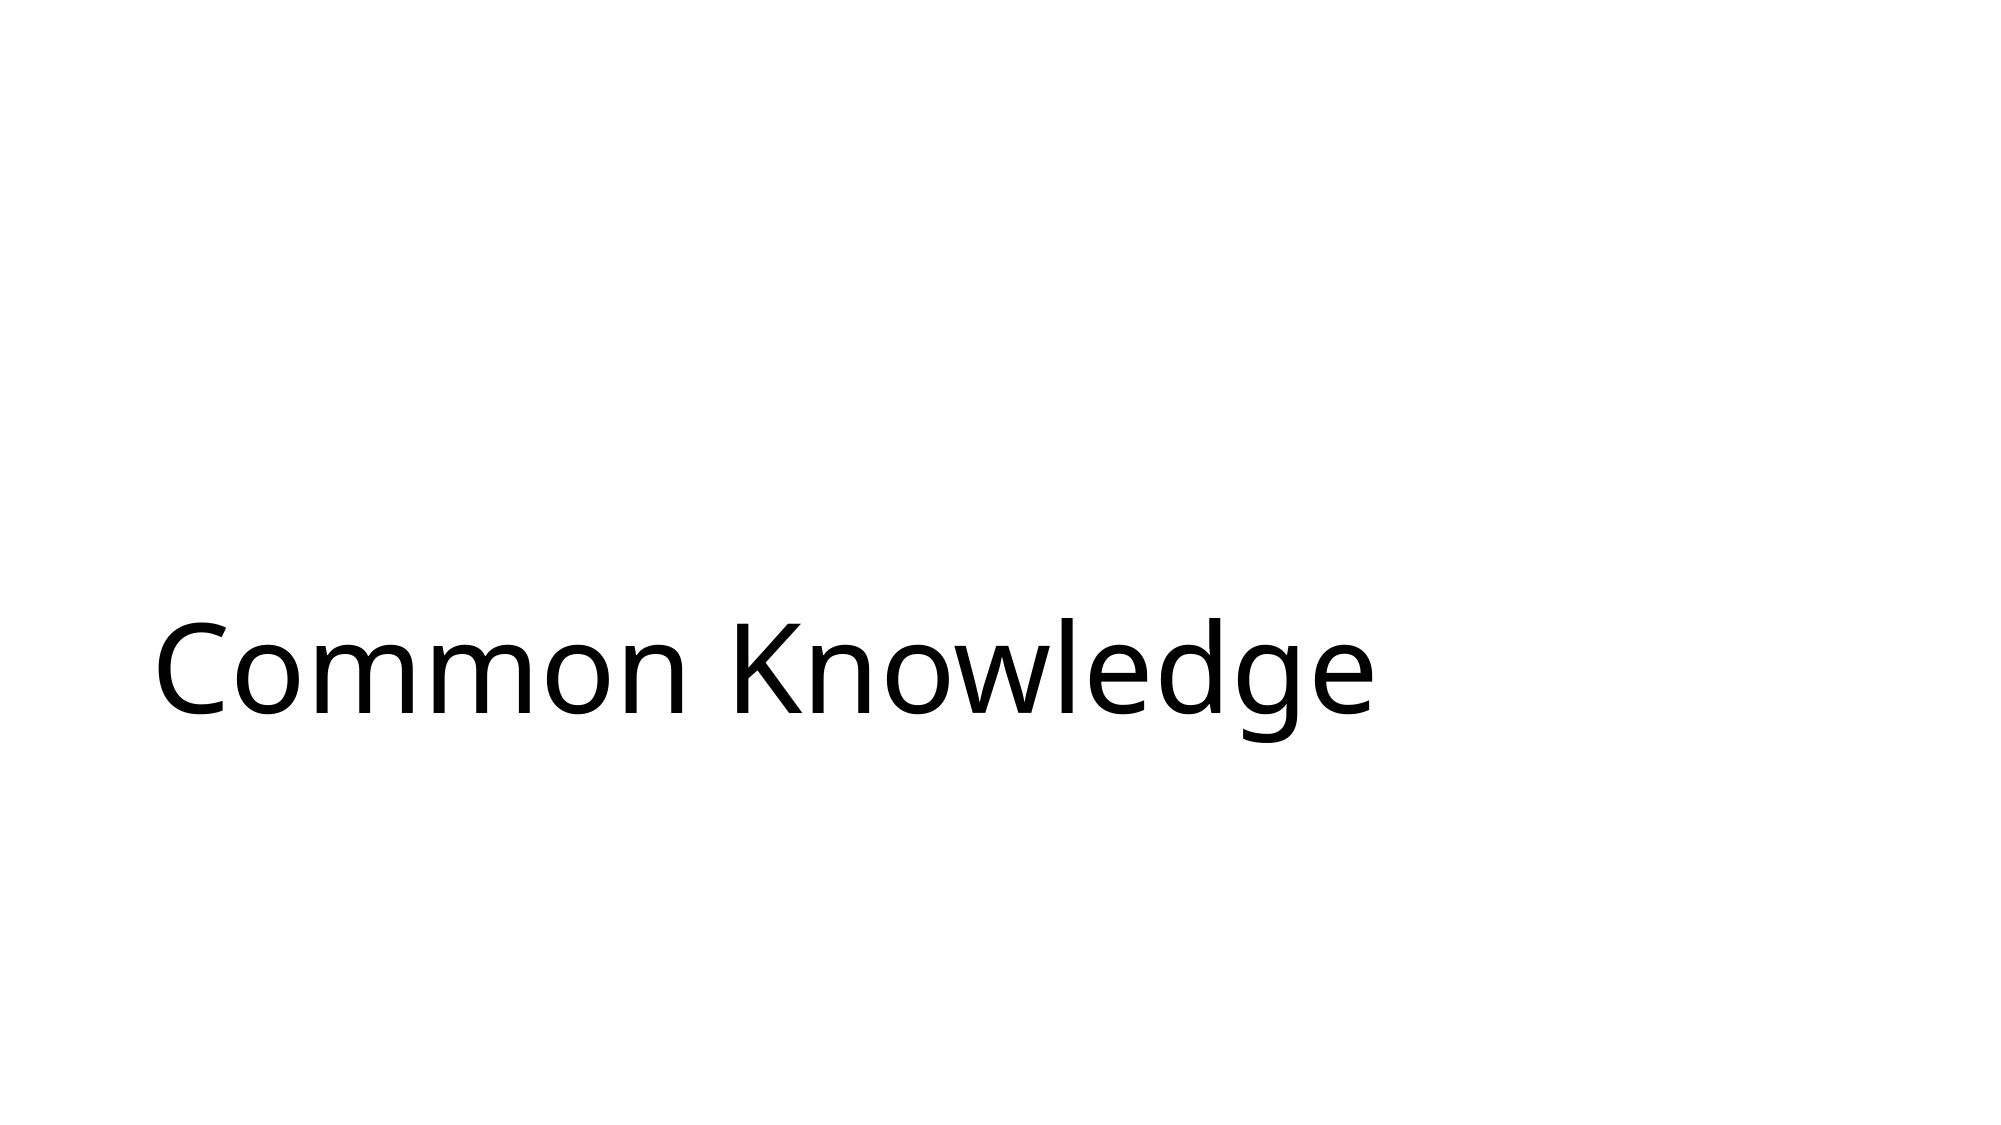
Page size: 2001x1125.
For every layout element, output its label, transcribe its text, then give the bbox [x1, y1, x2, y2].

title Common Knowledge [136, 280, 1862, 749]
